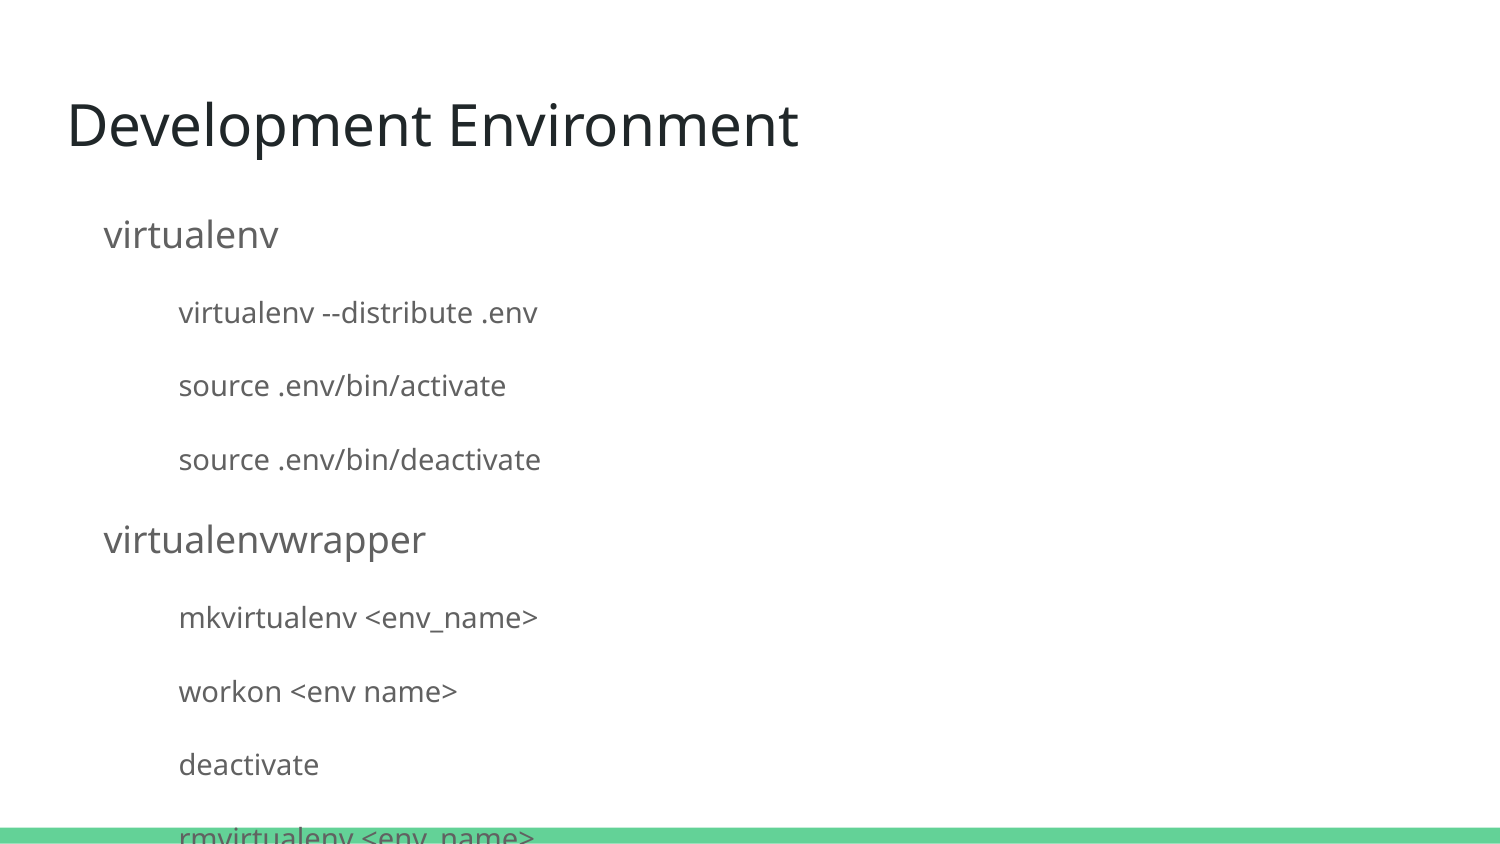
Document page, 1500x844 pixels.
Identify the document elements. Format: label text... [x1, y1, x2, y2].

list virtualenv virtualenv --distribute .env source .env/bin/activate source .env/bin/deactivate virtualenvwrapper mkvirtualenv <env_name> workon <env name> deactivate rmvirtualenv <env_name> pip pip freeze -l > requirements.txt pip install -r requirements.txt [51, 189, 1449, 750]
title Development Environment [51, 72, 1449, 167]
